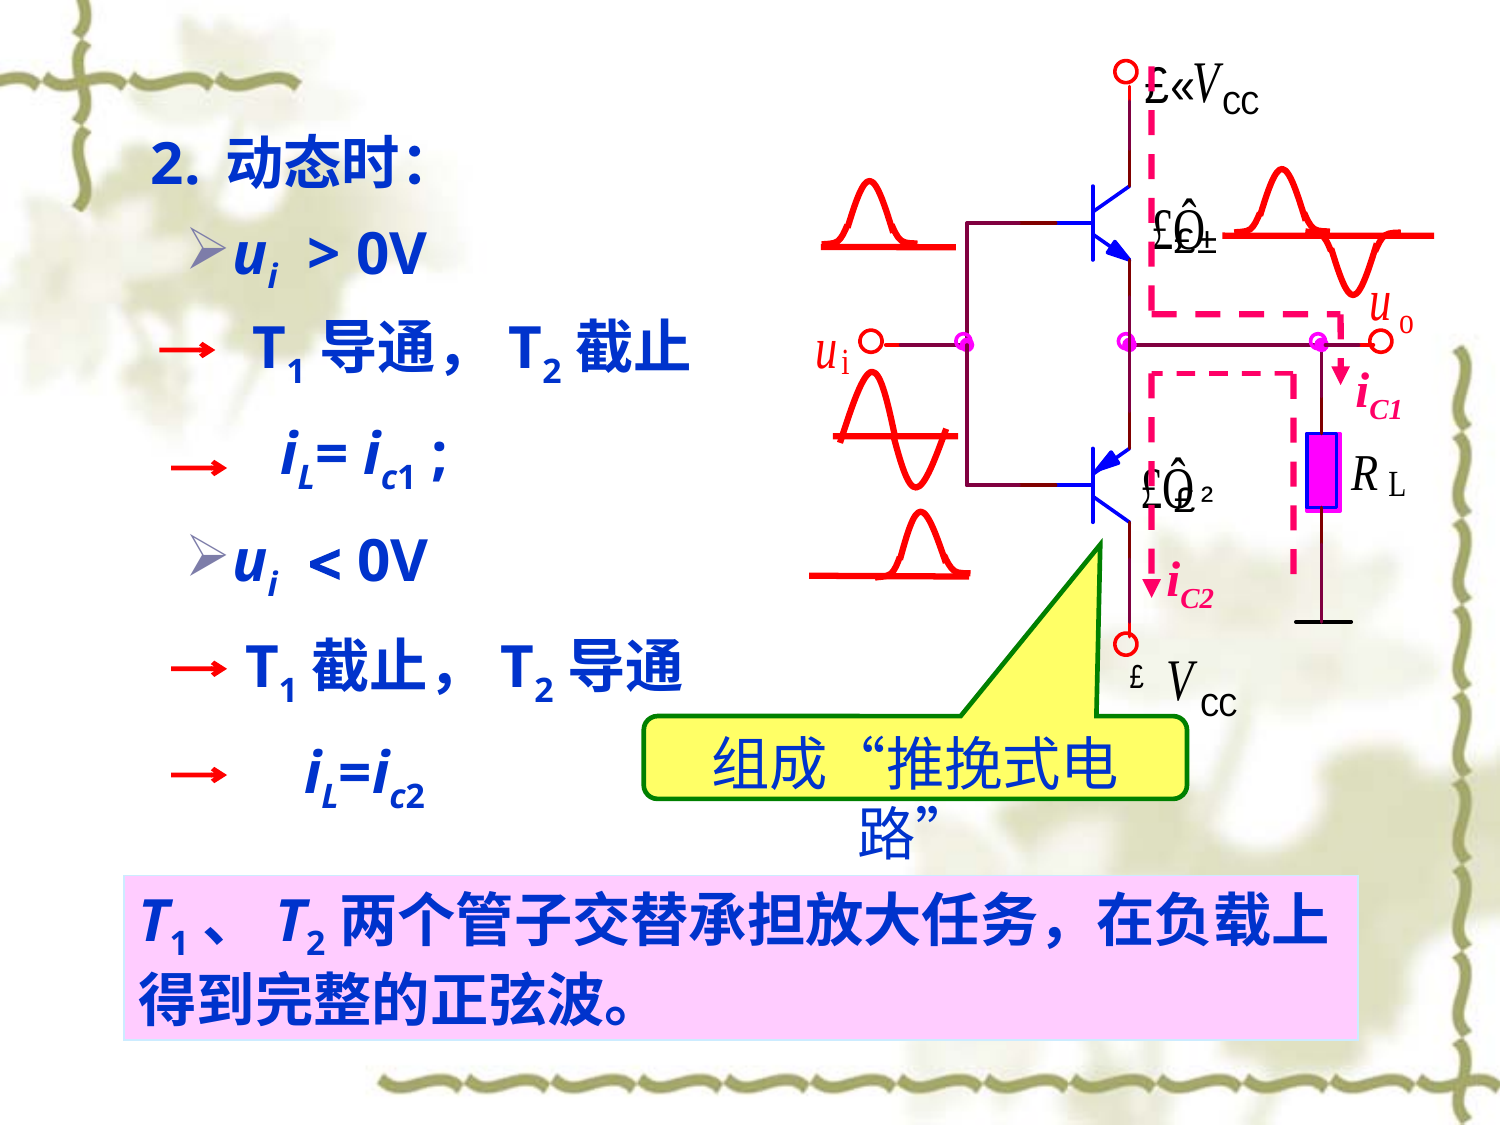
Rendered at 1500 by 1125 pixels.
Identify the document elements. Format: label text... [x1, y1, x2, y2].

text_box iL=ic2 [289, 728, 541, 823]
text_box [171, 767, 228, 783]
text_box T1截止，T2导通 [230, 621, 710, 717]
text_box [171, 460, 228, 476]
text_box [832, 373, 959, 457]
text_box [1304, 231, 1401, 292]
text_box 动态时： [135, 118, 490, 204]
text_box iL= ic1 ; [265, 409, 622, 504]
text_box T1、T2两个管子交替承担放大任务，在负载上得到完整的正弦波。 [123, 875, 1359, 1040]
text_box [1222, 172, 1435, 236]
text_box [820, 184, 957, 248]
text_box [808, 515, 970, 577]
text_box 组成“推挽式电路” [643, 716, 1188, 799]
slide_number [1074, 987, 1451, 1066]
text_box T1导通，T2截止 [183, 302, 762, 398]
text_box ui  0V [171, 515, 677, 610]
picture [0, 0, 1500, 1125]
text_box ui > 0V [171, 208, 565, 303]
